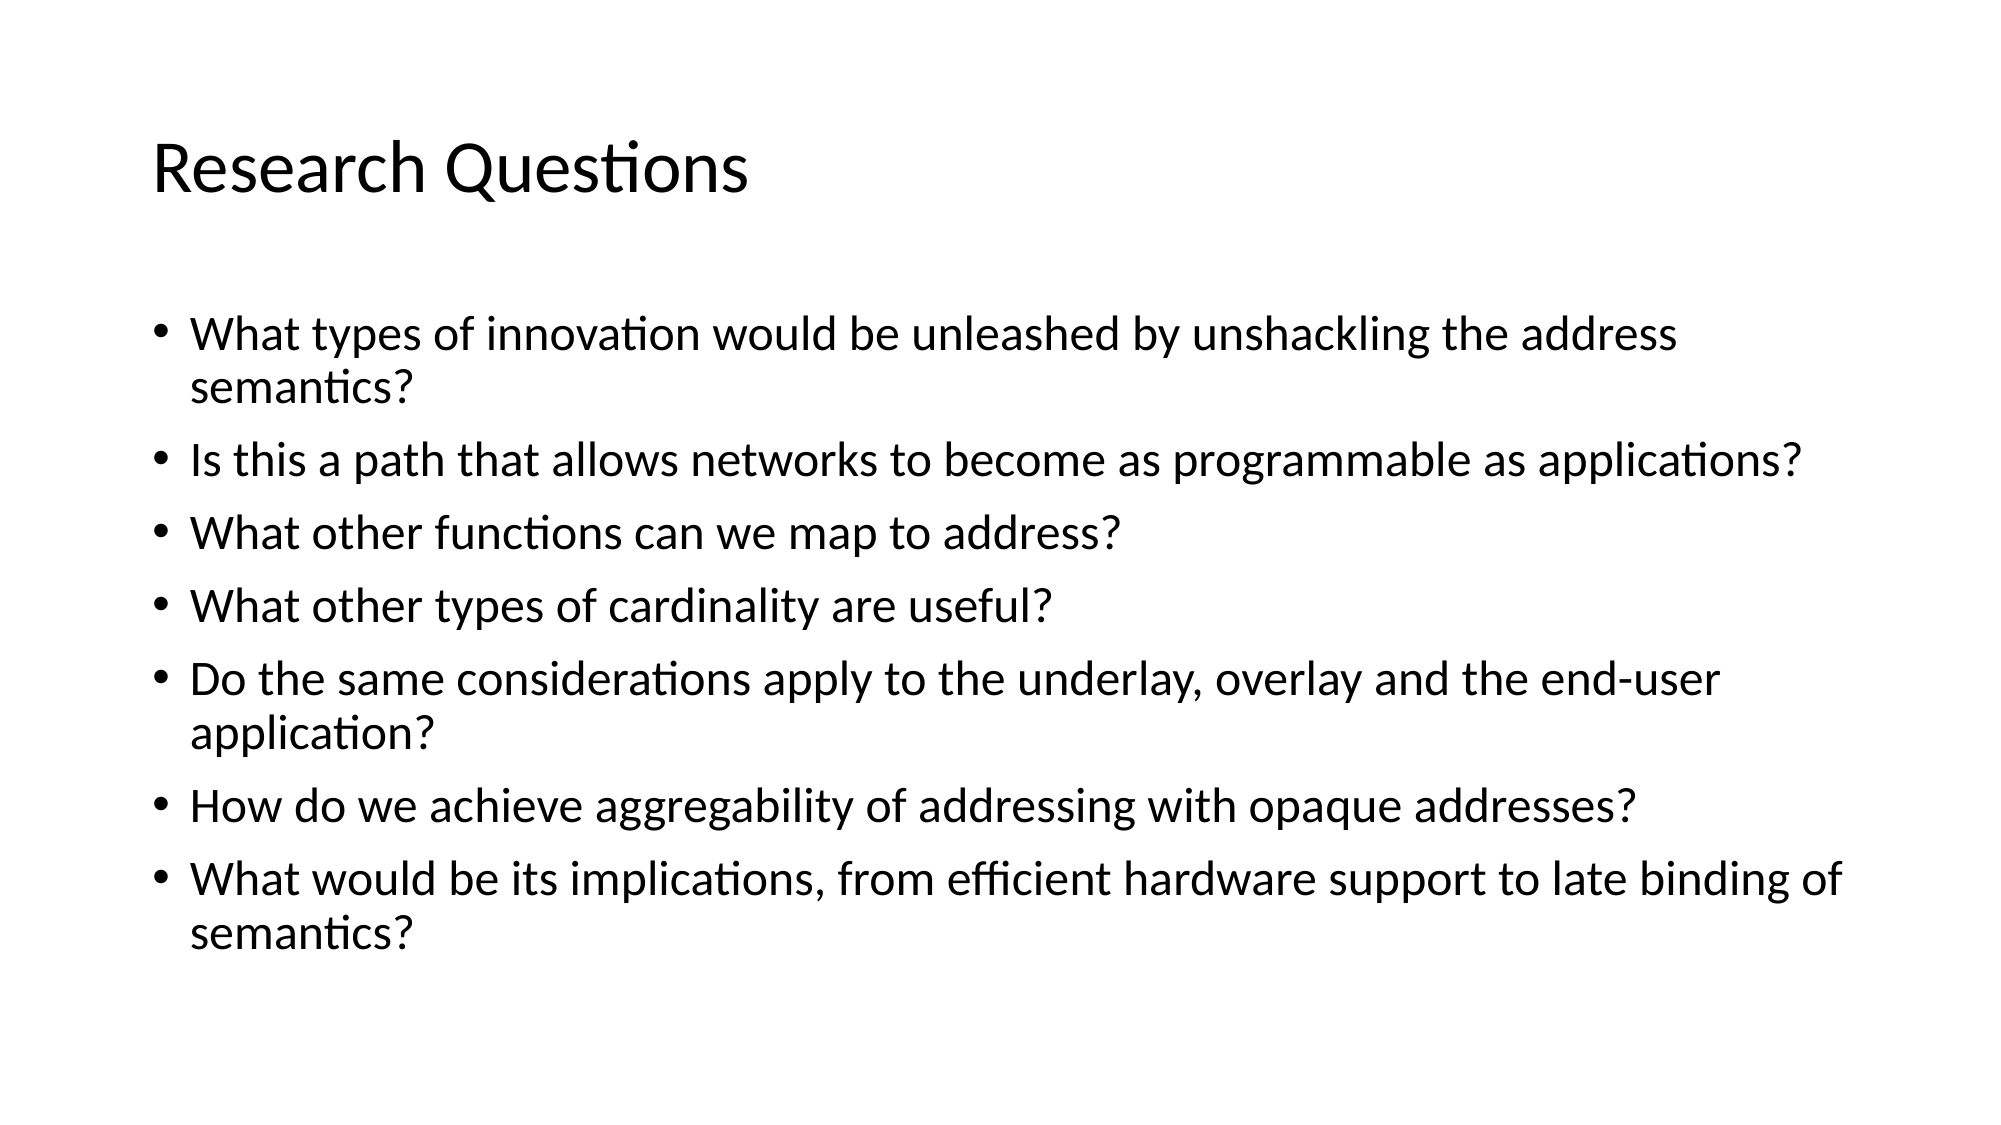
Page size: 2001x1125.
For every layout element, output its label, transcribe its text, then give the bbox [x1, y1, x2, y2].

title Research Questions [137, 59, 1863, 278]
list What types of innovation would be unleashed by unshackling the address semantics? Is this a path that allows networks to become as programmable as applications? What other functions can we map to address? What other types of cardinality are useful? Do the same considerations apply to the underlay, overlay and the end-user application? How do we achieve aggregability of addressing with opaque addresses? What would be its implications, from efficient hardware support to late binding of semantics? [137, 299, 1863, 1014]
